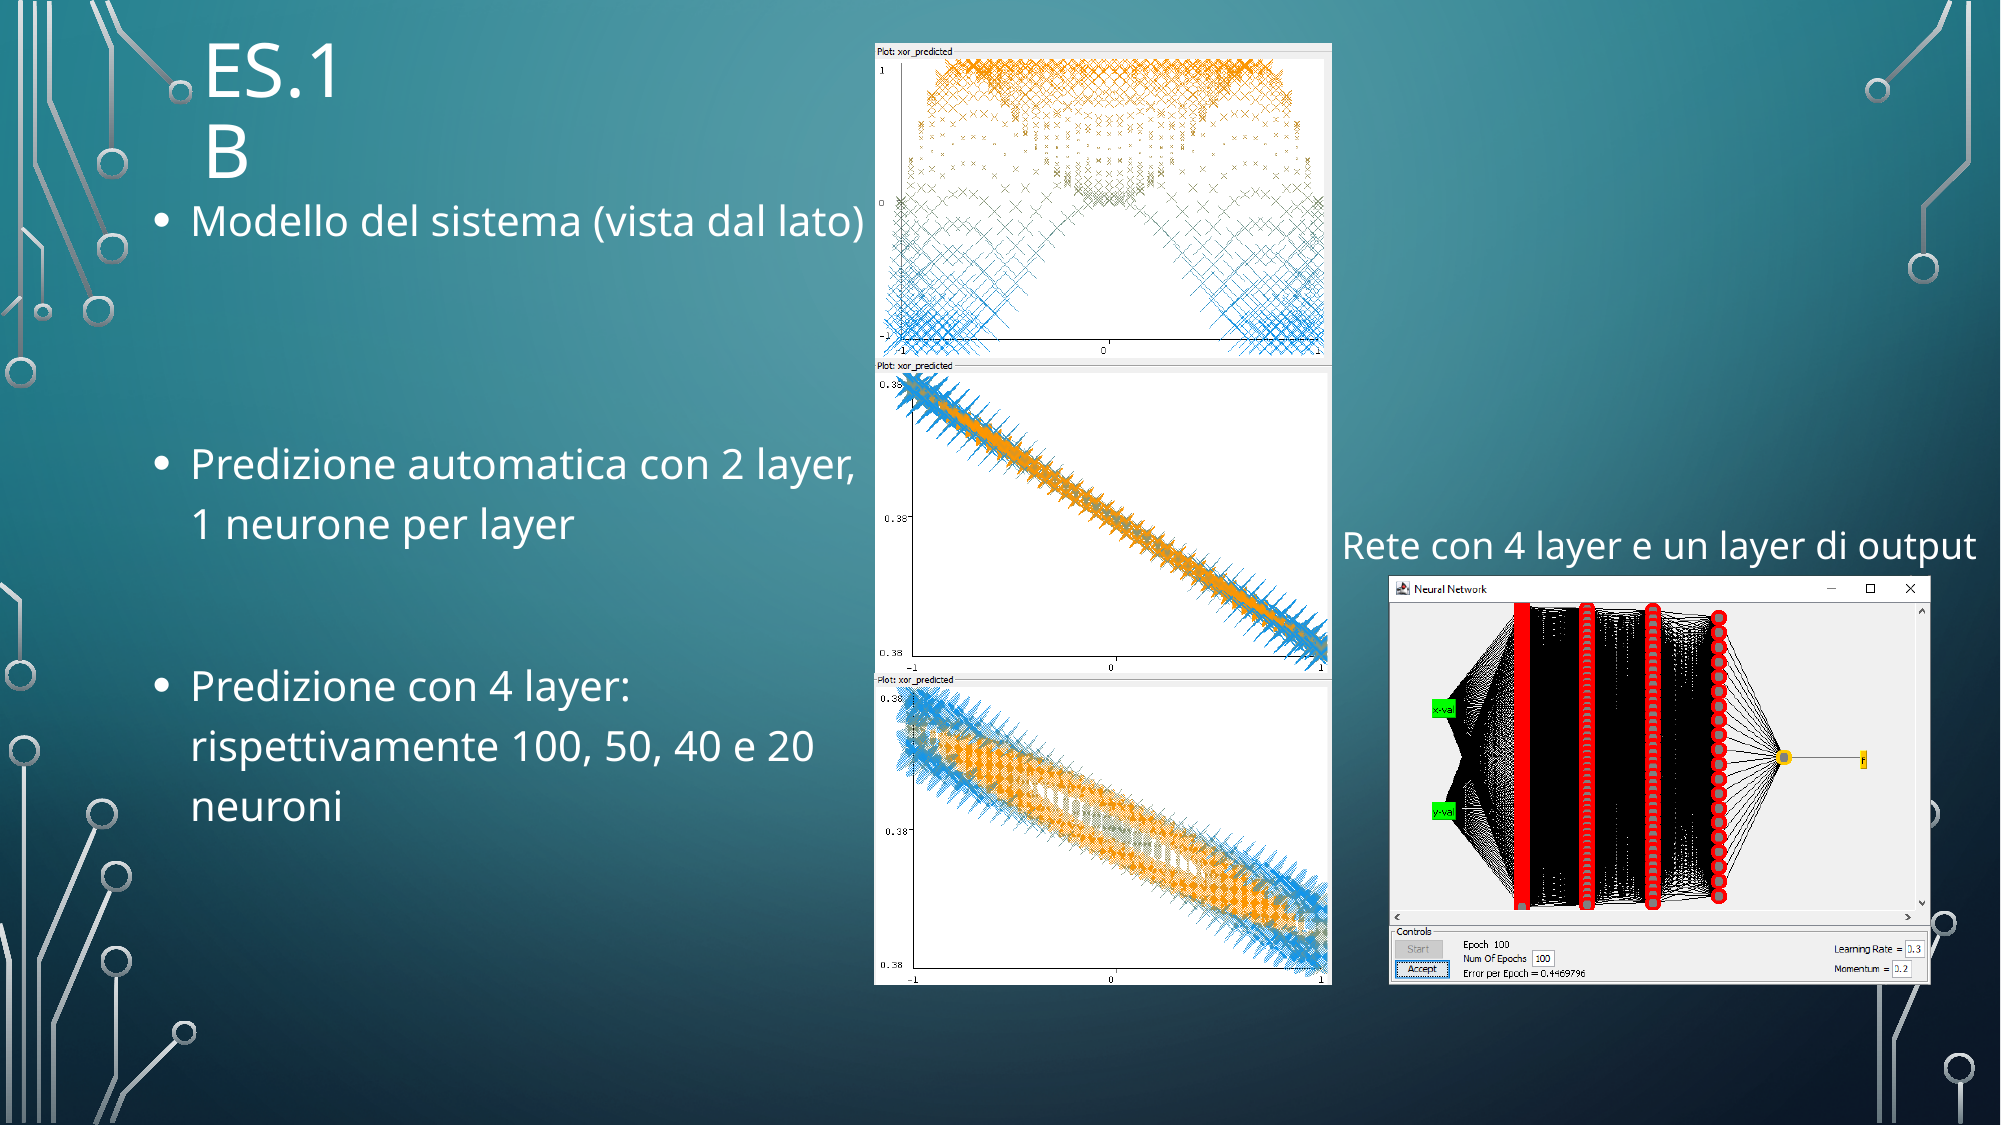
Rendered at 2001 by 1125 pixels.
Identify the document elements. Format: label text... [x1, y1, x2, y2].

list Modello del sistema (vista dal lato) Predizione automatica con 2 layer, 1 neurone per layer Predizione con 4 layer: rispettivamente 100, 50, 40 e 20 neuroni [137, 177, 874, 948]
title Es.1b [187, 64, 396, 164]
text_box Rete con 4 layer e un layer di output [1332, 514, 1993, 575]
picture [1388, 574, 1931, 986]
picture [874, 43, 1332, 986]
